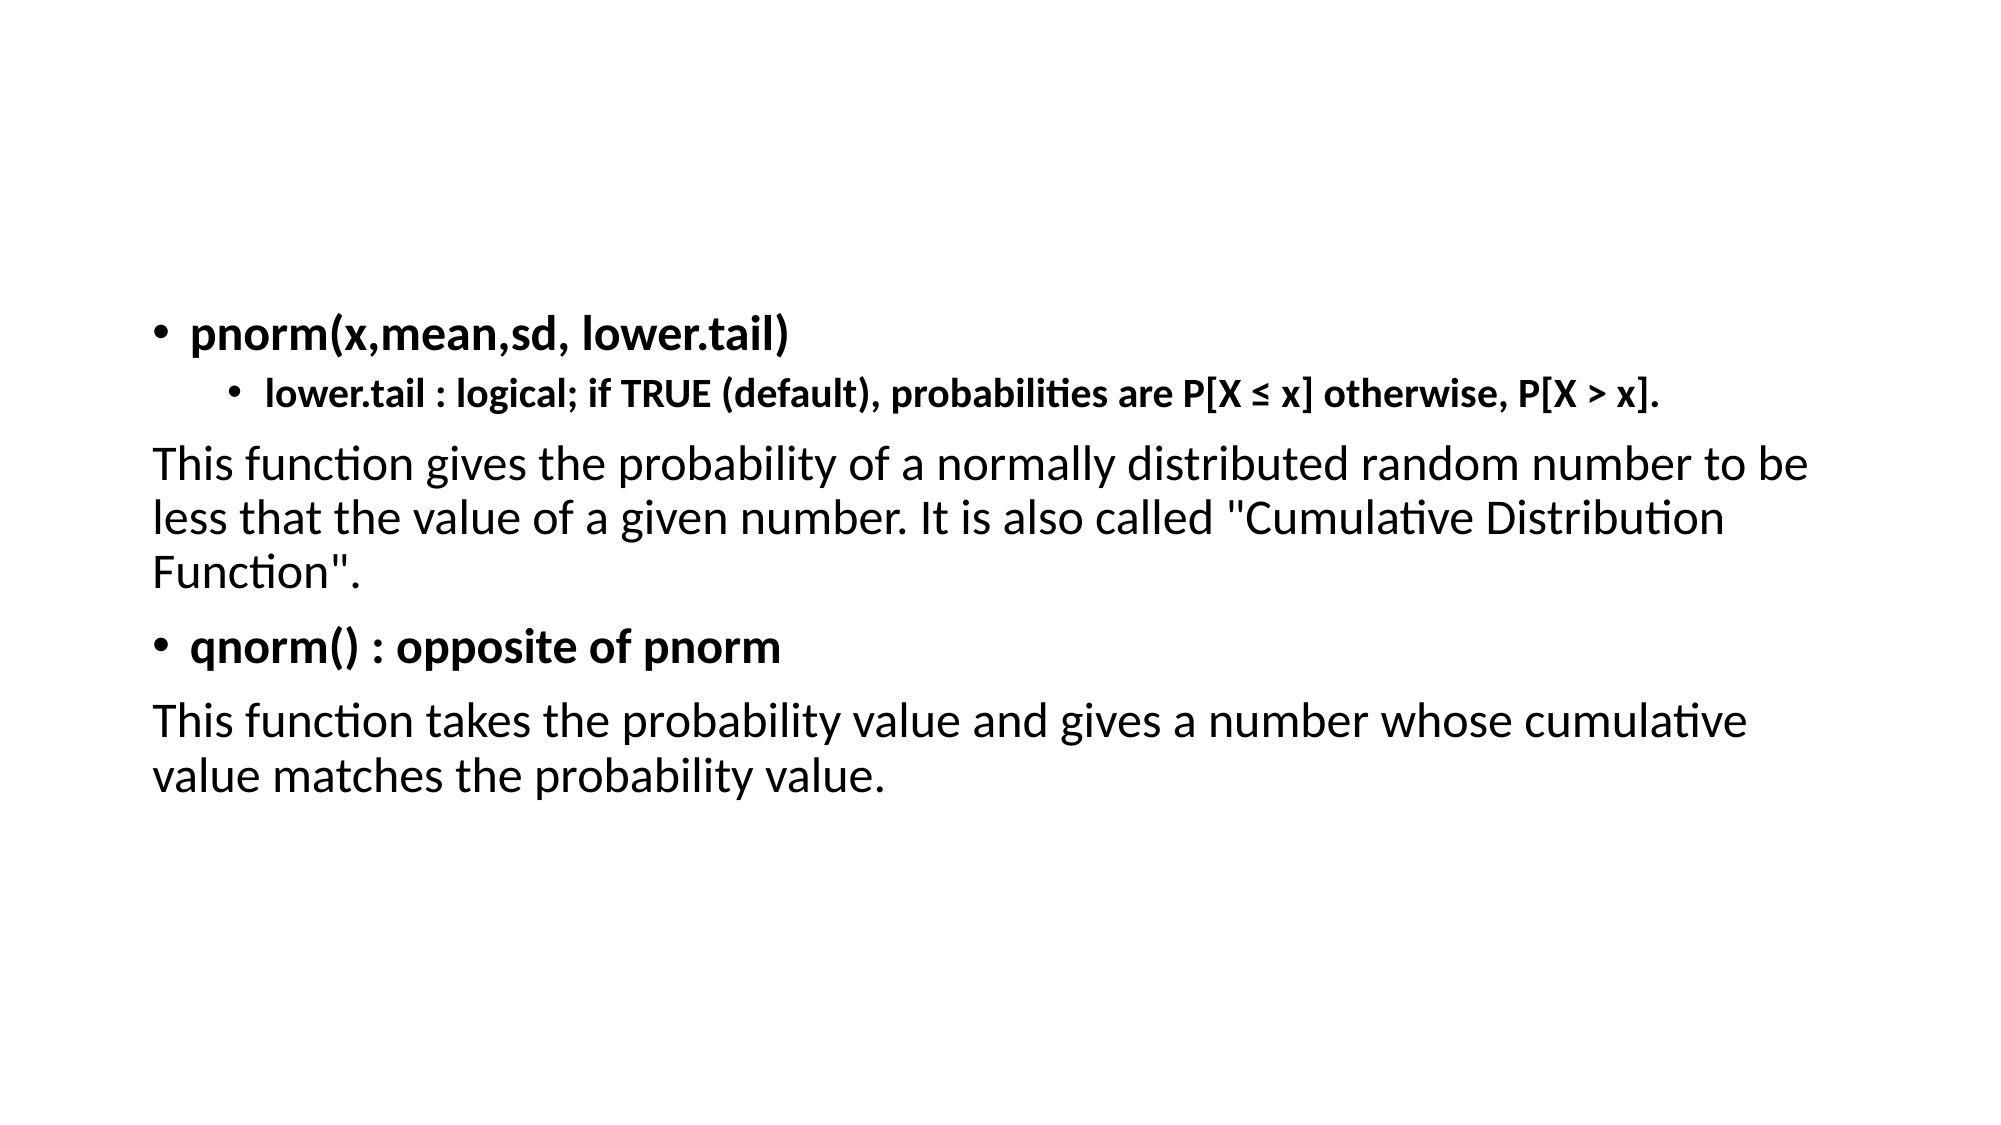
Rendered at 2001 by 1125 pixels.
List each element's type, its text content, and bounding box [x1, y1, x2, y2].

list pnorm(x,mean,sd, lower.tail) lower.tail : logical; if TRUE (default), probabilities are P[X ≤ x] otherwise, P[X > x]. This function gives the probability of a normally distributed random number to be less that the value of a given number. It is also called "Cumulative Distribution Function". qnorm() : opposite of pnorm This function takes the probability value and gives a number whose cumulative value matches the probability value. [137, 299, 1863, 1014]
